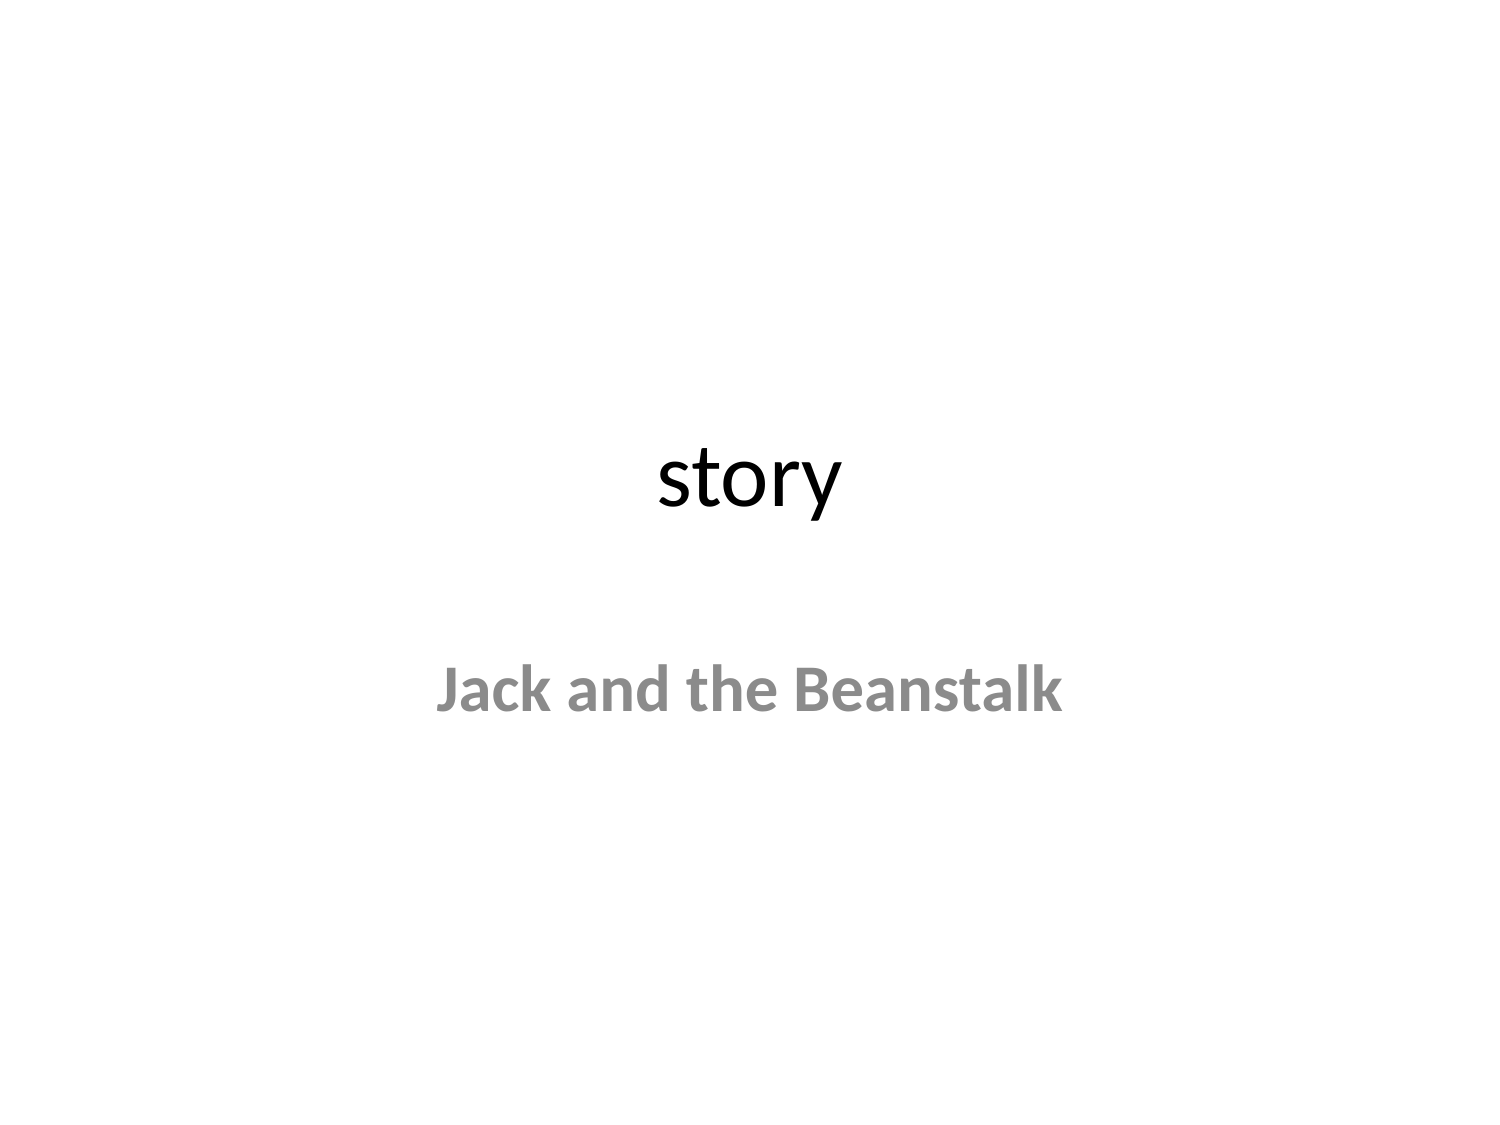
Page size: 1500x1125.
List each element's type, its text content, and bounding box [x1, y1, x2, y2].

subtitle Jack and the Beanstalk [225, 637, 1275, 925]
title story [112, 349, 1388, 591]
